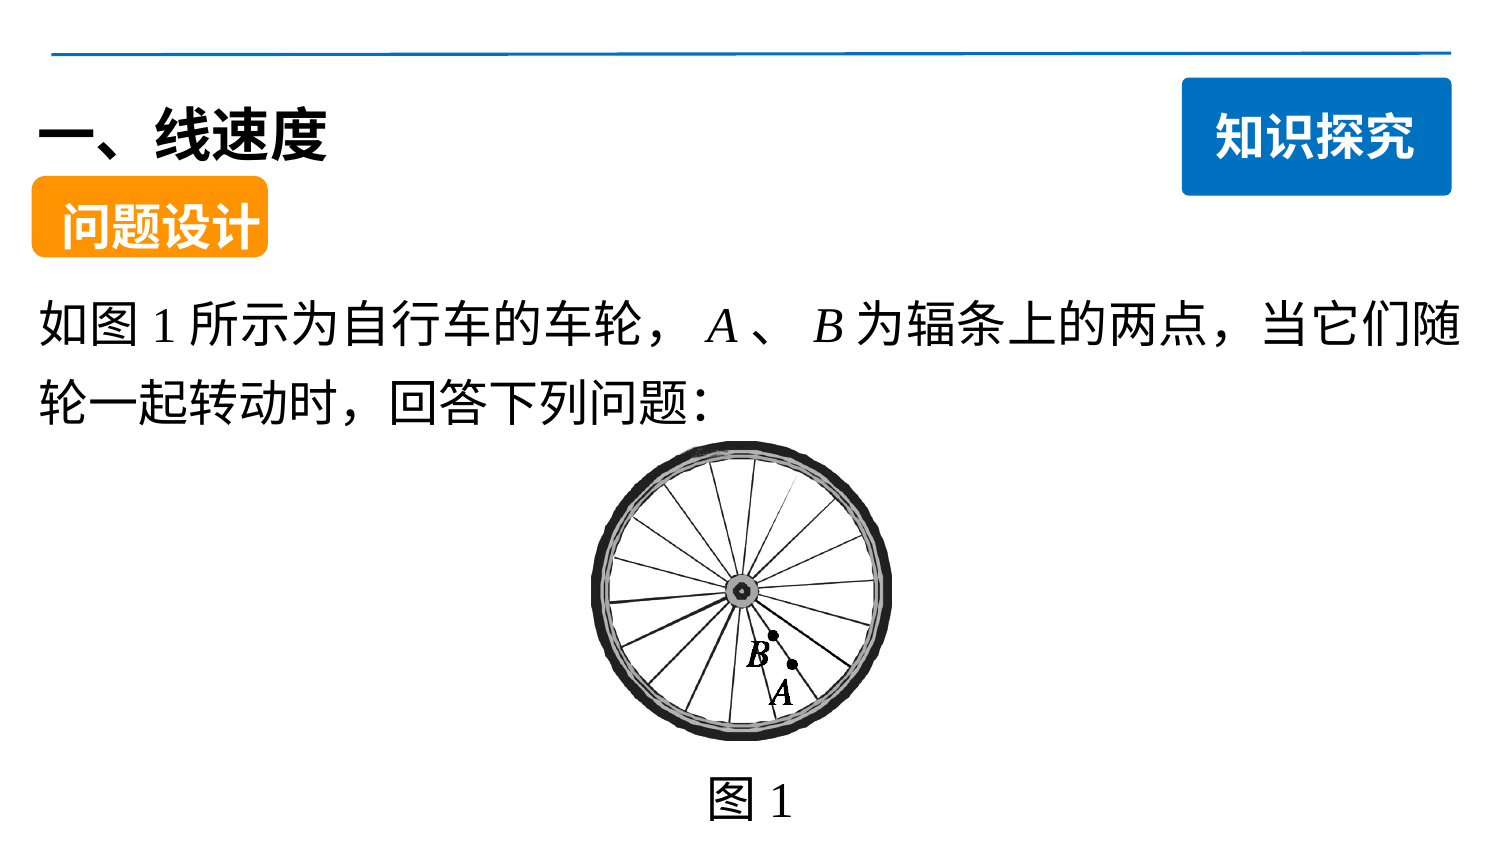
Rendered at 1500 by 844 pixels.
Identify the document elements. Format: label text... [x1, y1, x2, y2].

picture [561, 433, 916, 749]
text_box 问题设计 [29, 173, 270, 260]
text_box 如图1所示为自行车的车轮，A、B为辐条上的两点，当它们随轮一起转动时，回答下列问题： 图1 [23, 265, 1477, 835]
text_box 知识探究 [1200, 98, 1452, 173]
text_box [1179, 75, 1454, 198]
text_box 一、线速度 [22, 55, 880, 176]
